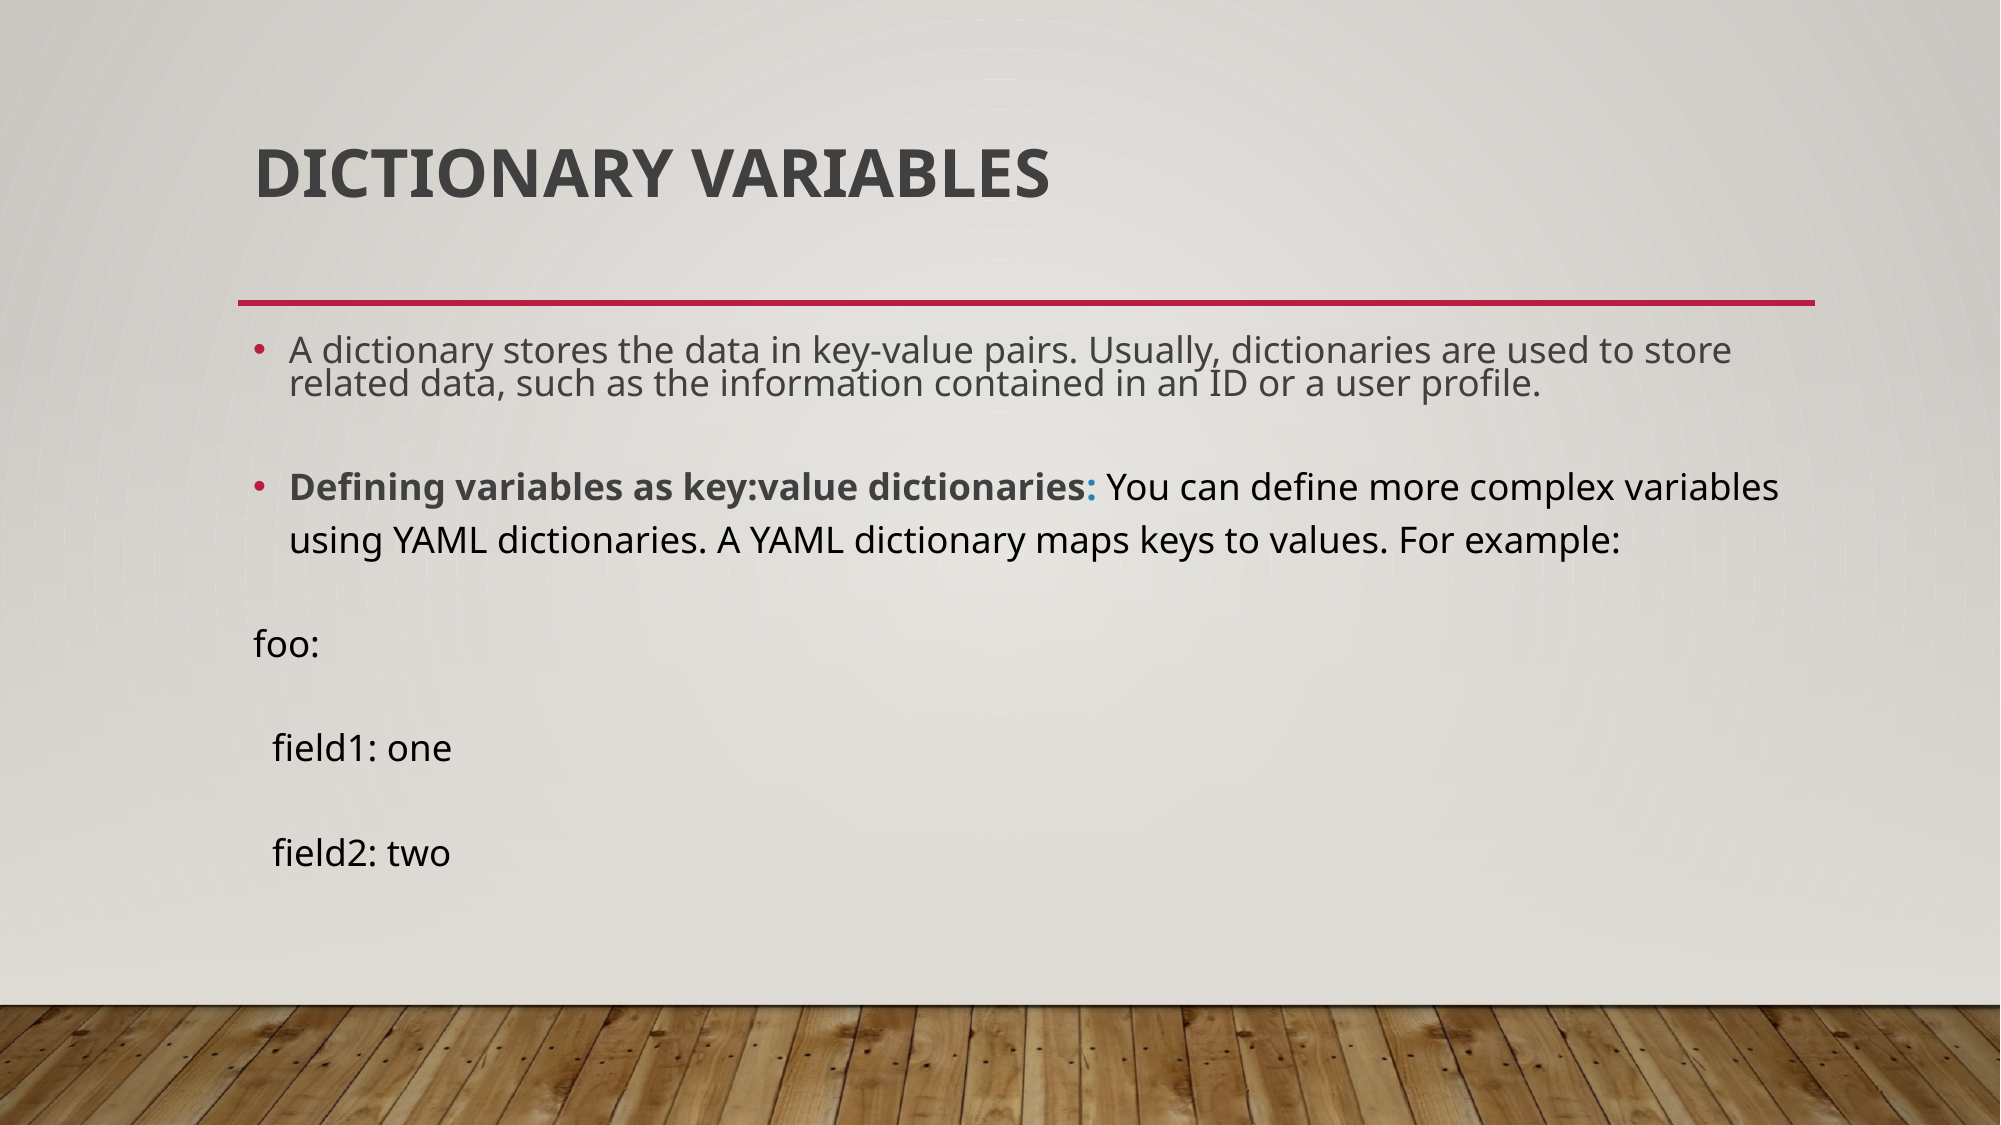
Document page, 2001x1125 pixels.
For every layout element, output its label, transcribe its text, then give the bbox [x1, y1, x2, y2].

list A dictionary stores the data in key-value pairs. Usually, dictionaries are used to store related data, such as the information contained in an ID or a user profile. Defining variables as key:value dictionaries: You can define more complex variables using YAML dictionaries. A YAML dictionary maps keys to values. For example: foo: field1: one field2: two [238, 330, 1814, 897]
title Dictionary variables [238, 131, 1814, 305]
picture [0, 1005, 2000, 1125]
